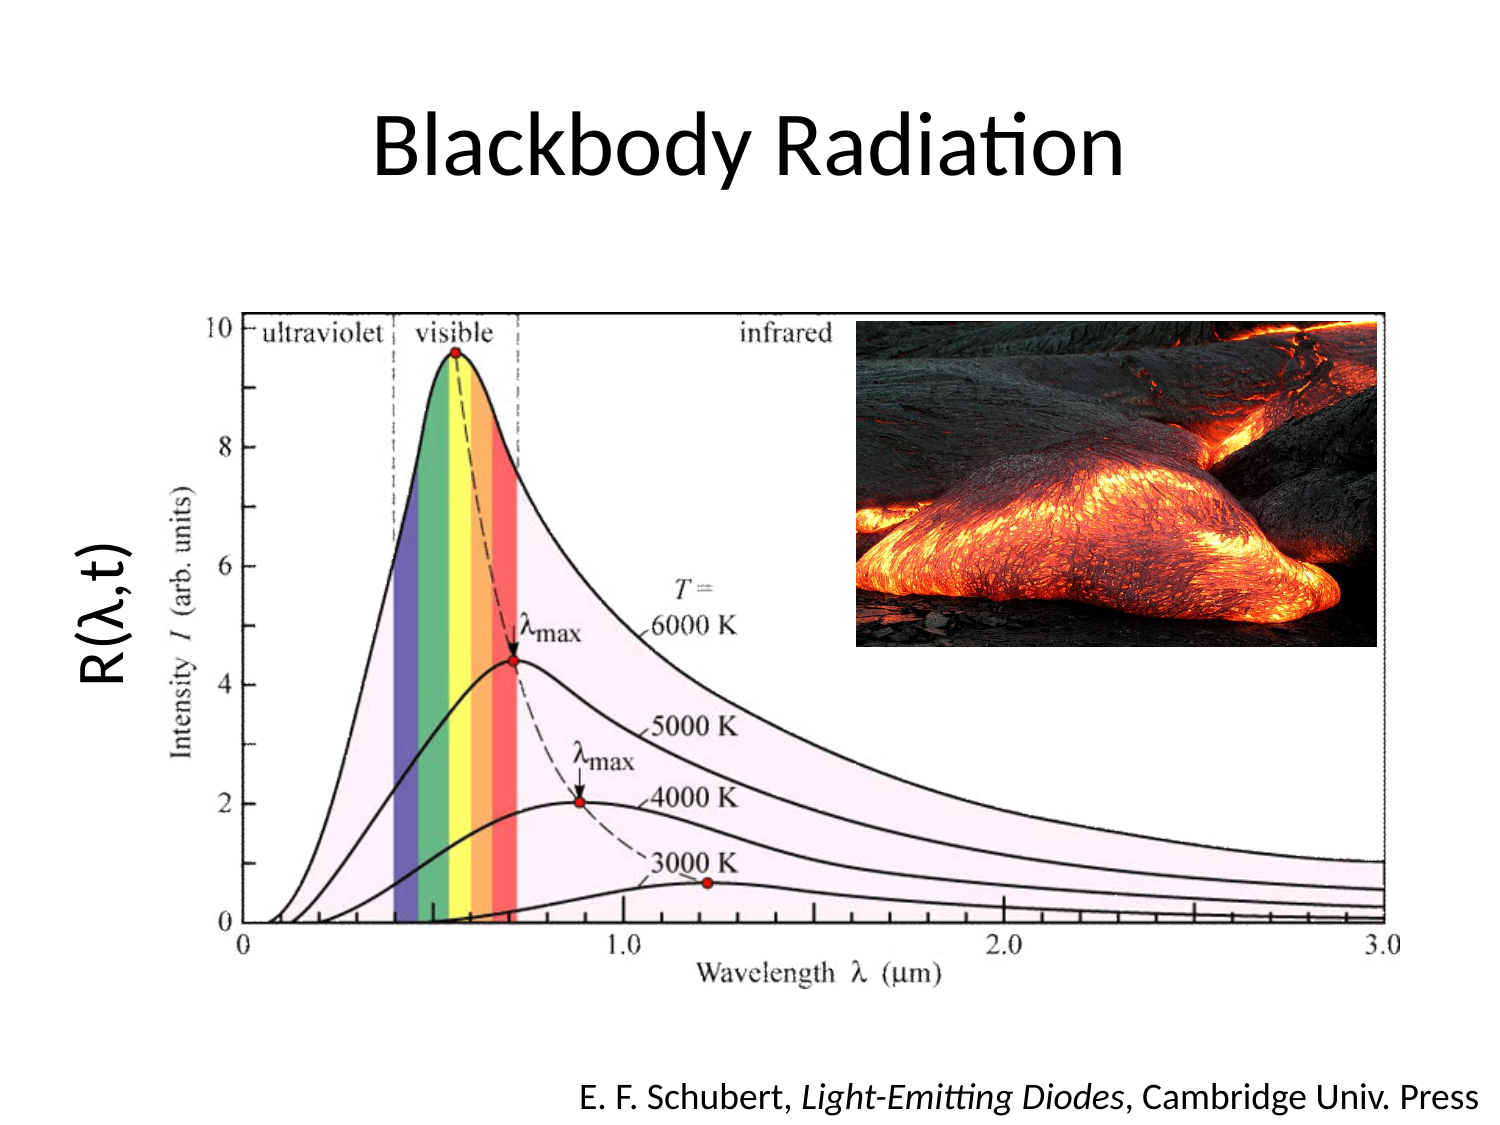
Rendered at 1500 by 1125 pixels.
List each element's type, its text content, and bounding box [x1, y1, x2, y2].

title Blackbody Radiation [75, 45, 1425, 233]
text_box E. F. Schubert, Light-Emitting Diodes, Cambridge Univ. Press [564, 1064, 1495, 1125]
picture [165, 312, 1401, 990]
text_box R(λ,t) [49, 525, 145, 702]
